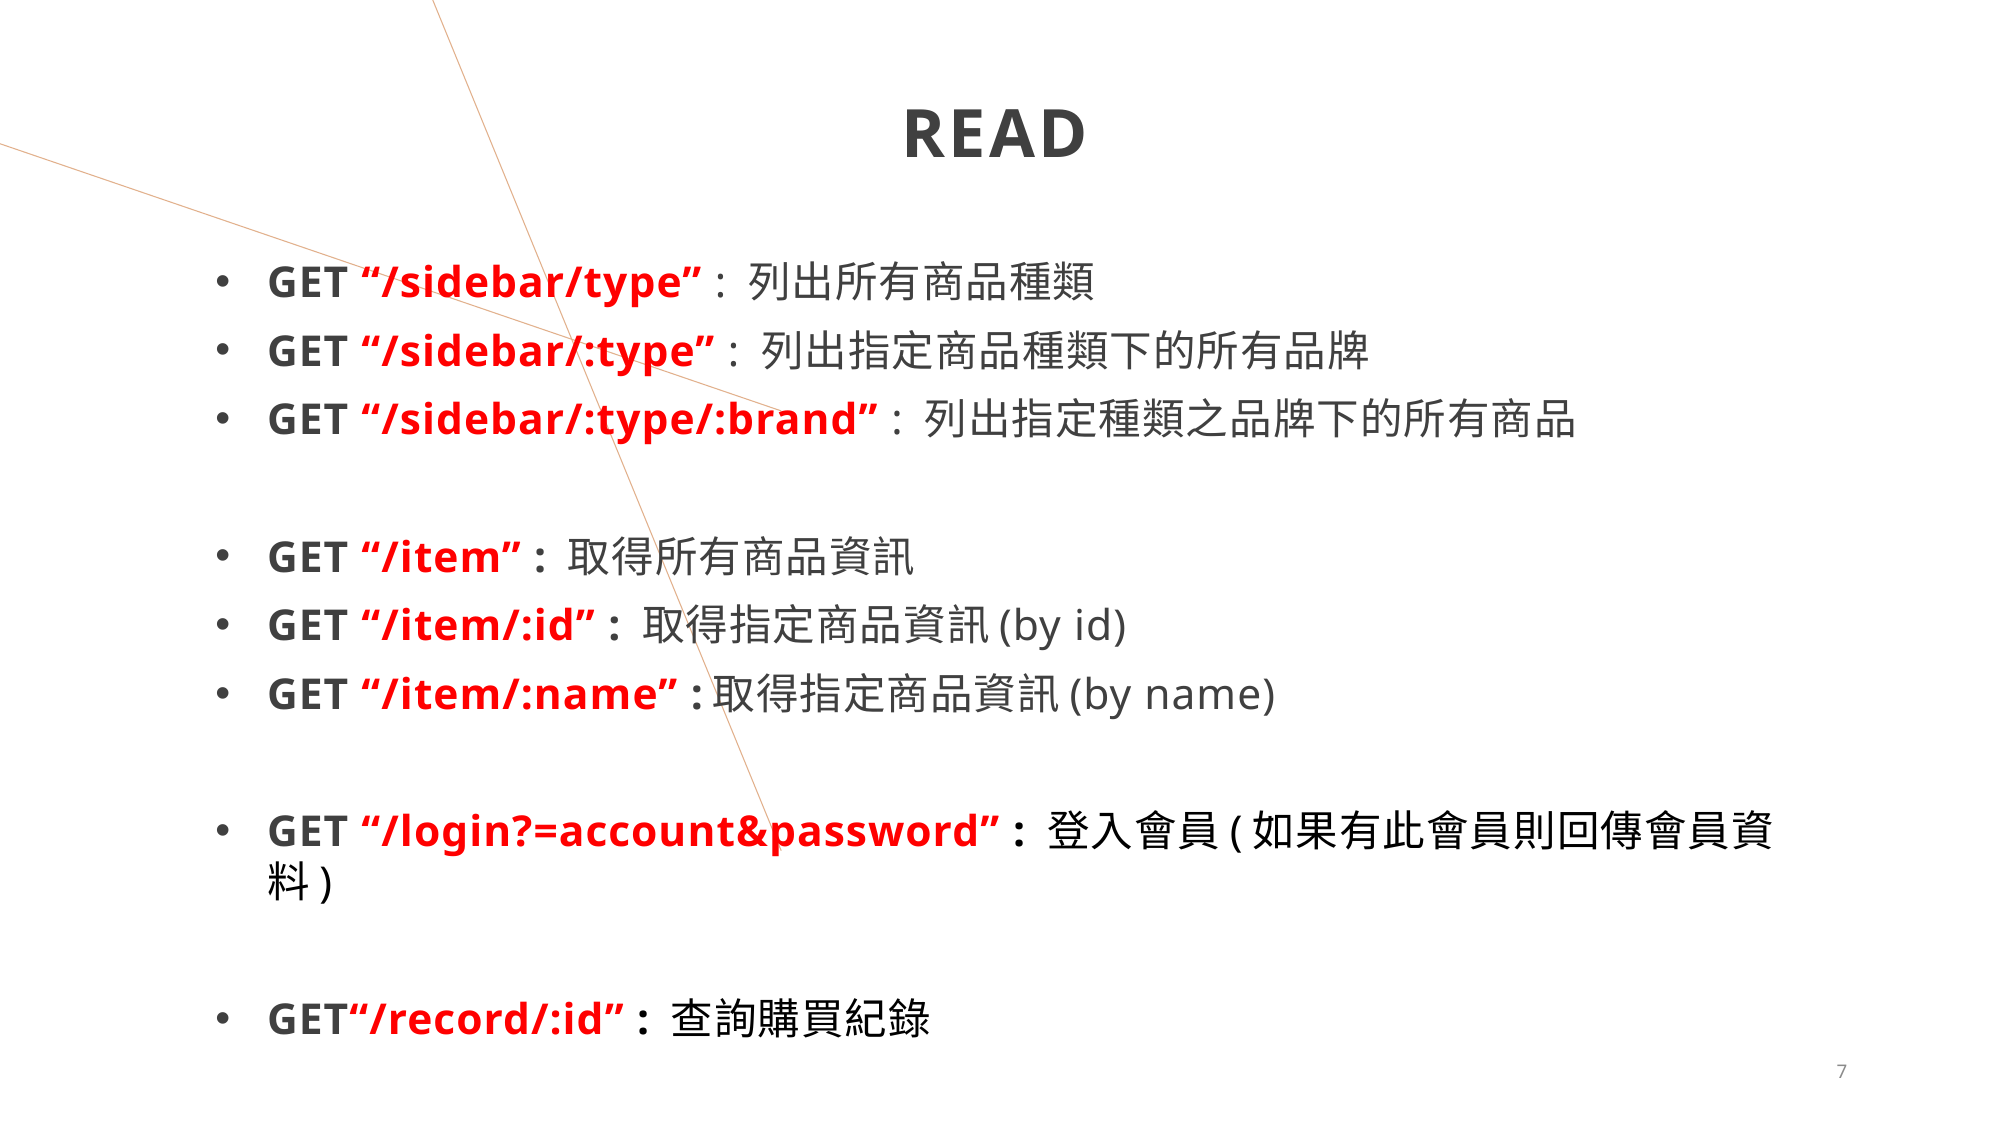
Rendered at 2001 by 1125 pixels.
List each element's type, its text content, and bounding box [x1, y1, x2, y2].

list GET “/sidebar/type” : 列出所有商品種類 GET “/sidebar/:type” : 列出指定商品種類下的所有品牌 GET “/sidebar/:type/:brand” : 列出指定種類之品牌下的所有商品 GET “/item” : 取得所有商品資訊 GET “/item/:id” : 取得指定商品資訊(by id) GET “/item/:name” :取得指定商品資訊(by name) GET “/login?=account&password” : 登入會員(如果有此會員則回傳會員資料) GET“/record/:id” : 查詢購買紀錄 [200, 247, 1800, 1056]
slide_number 7 [1412, 1042, 1863, 1103]
title Read [0, 10, 1990, 261]
